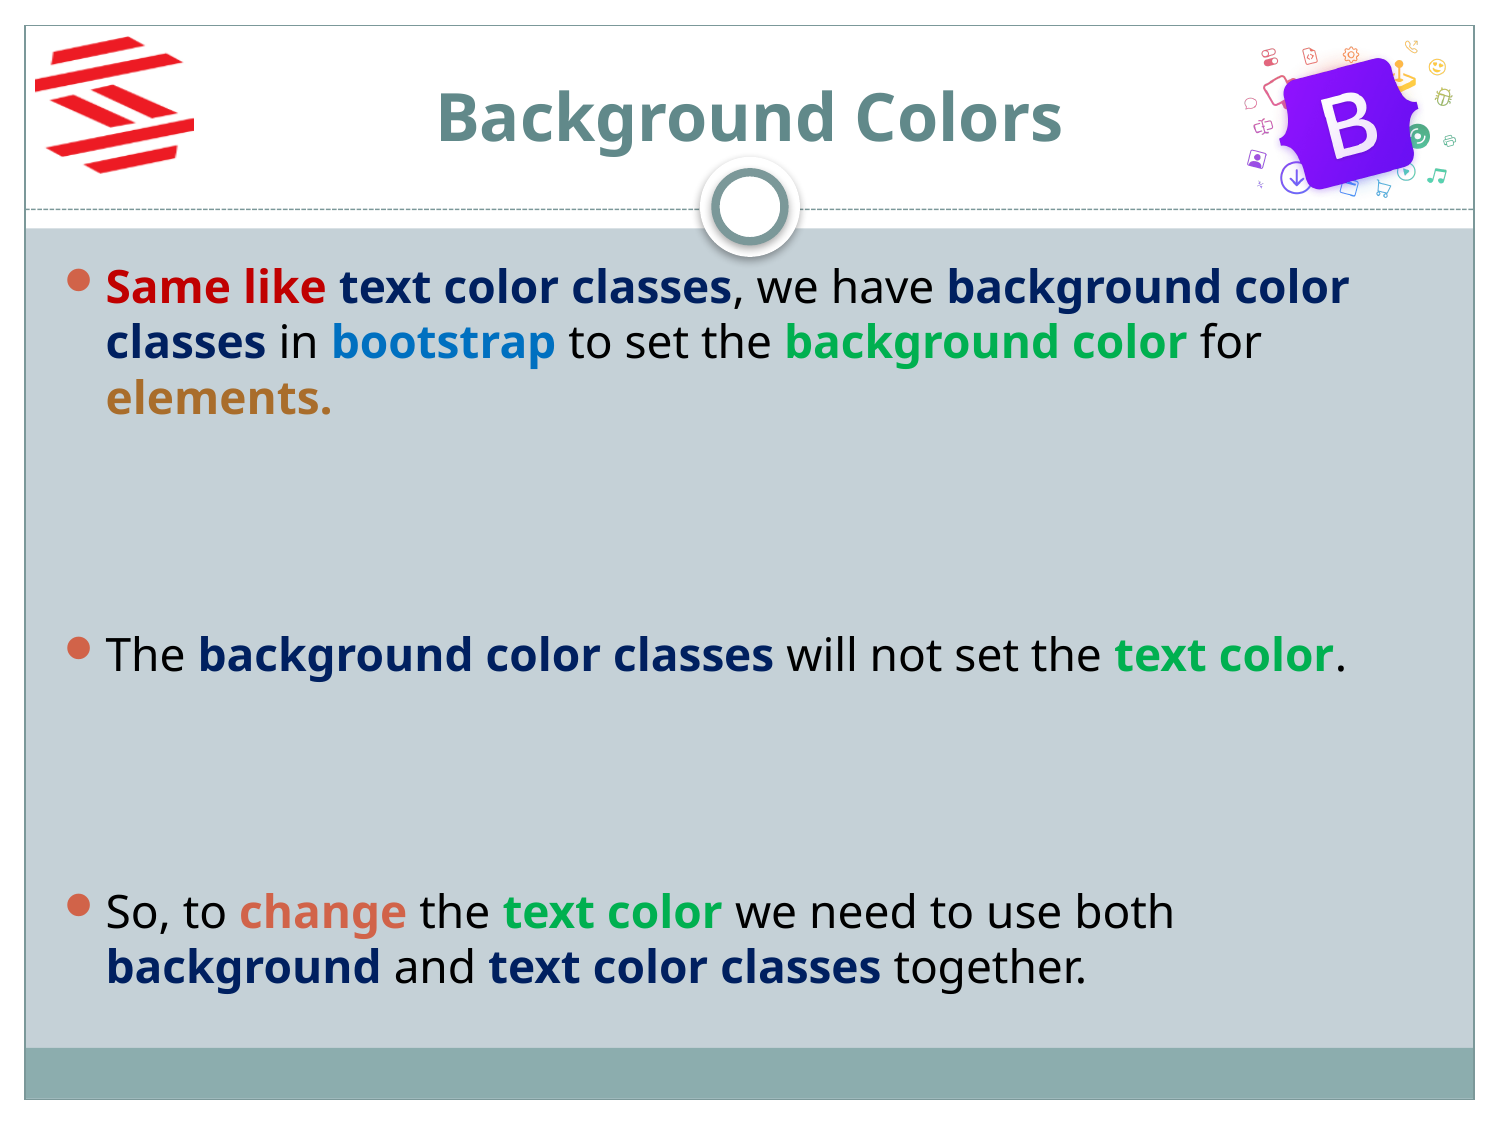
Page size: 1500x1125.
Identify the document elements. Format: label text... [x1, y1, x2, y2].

list Same like text color classes, we have background color classes in bootstrap to set the background color for elements. The background color classes will not set the text color. So, to change the text color we need to use both background and text color classes together. [49, 250, 1445, 1001]
picture [34, 34, 194, 180]
title Background Colors [199, 37, 1225, 162]
picture [1231, 31, 1466, 209]
